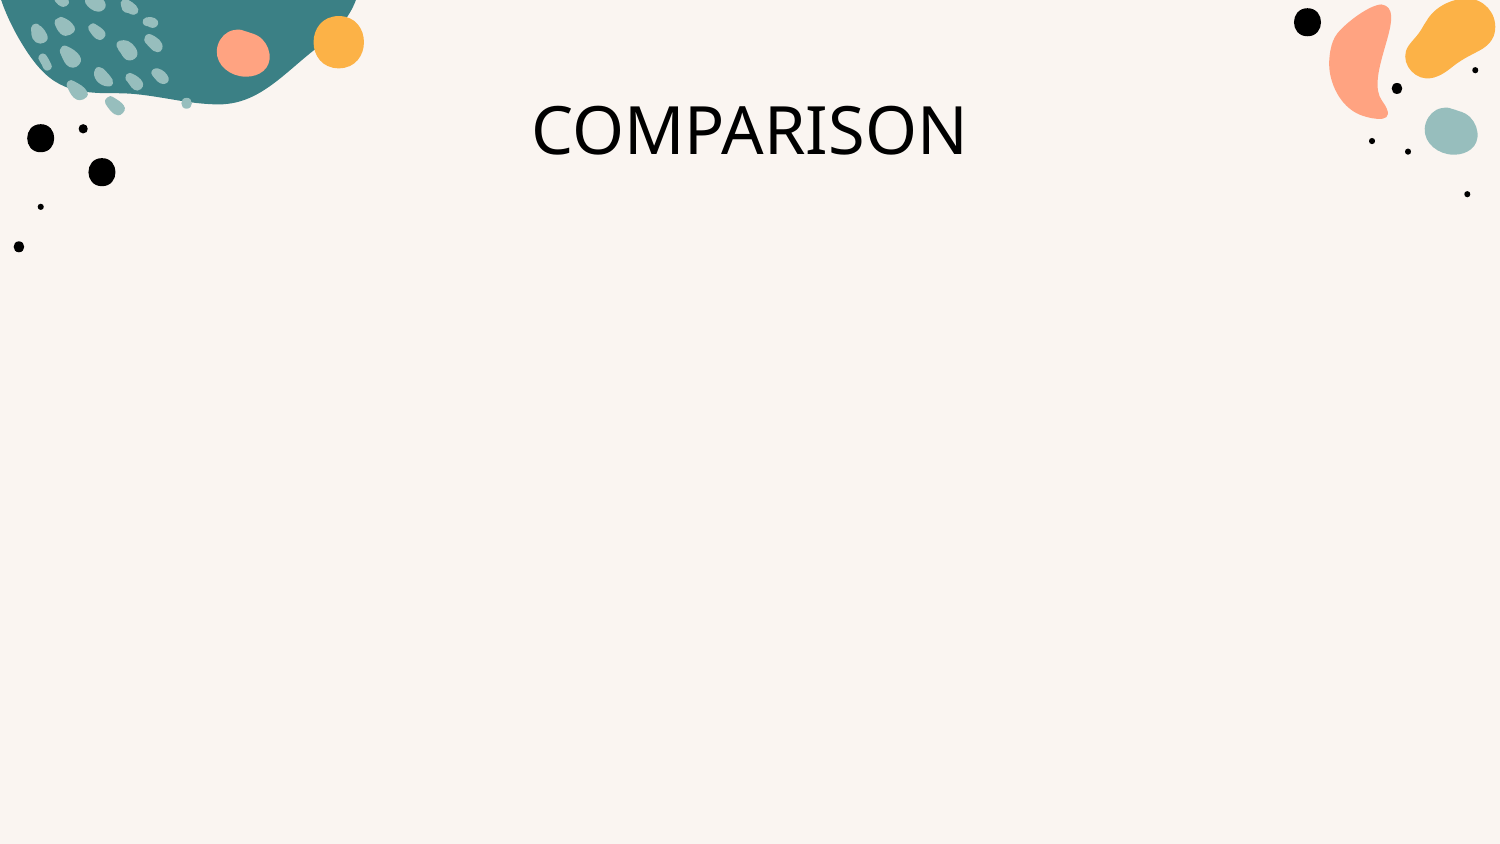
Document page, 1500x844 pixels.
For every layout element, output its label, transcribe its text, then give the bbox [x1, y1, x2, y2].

title COMPARISON [116, 72, 1383, 167]
